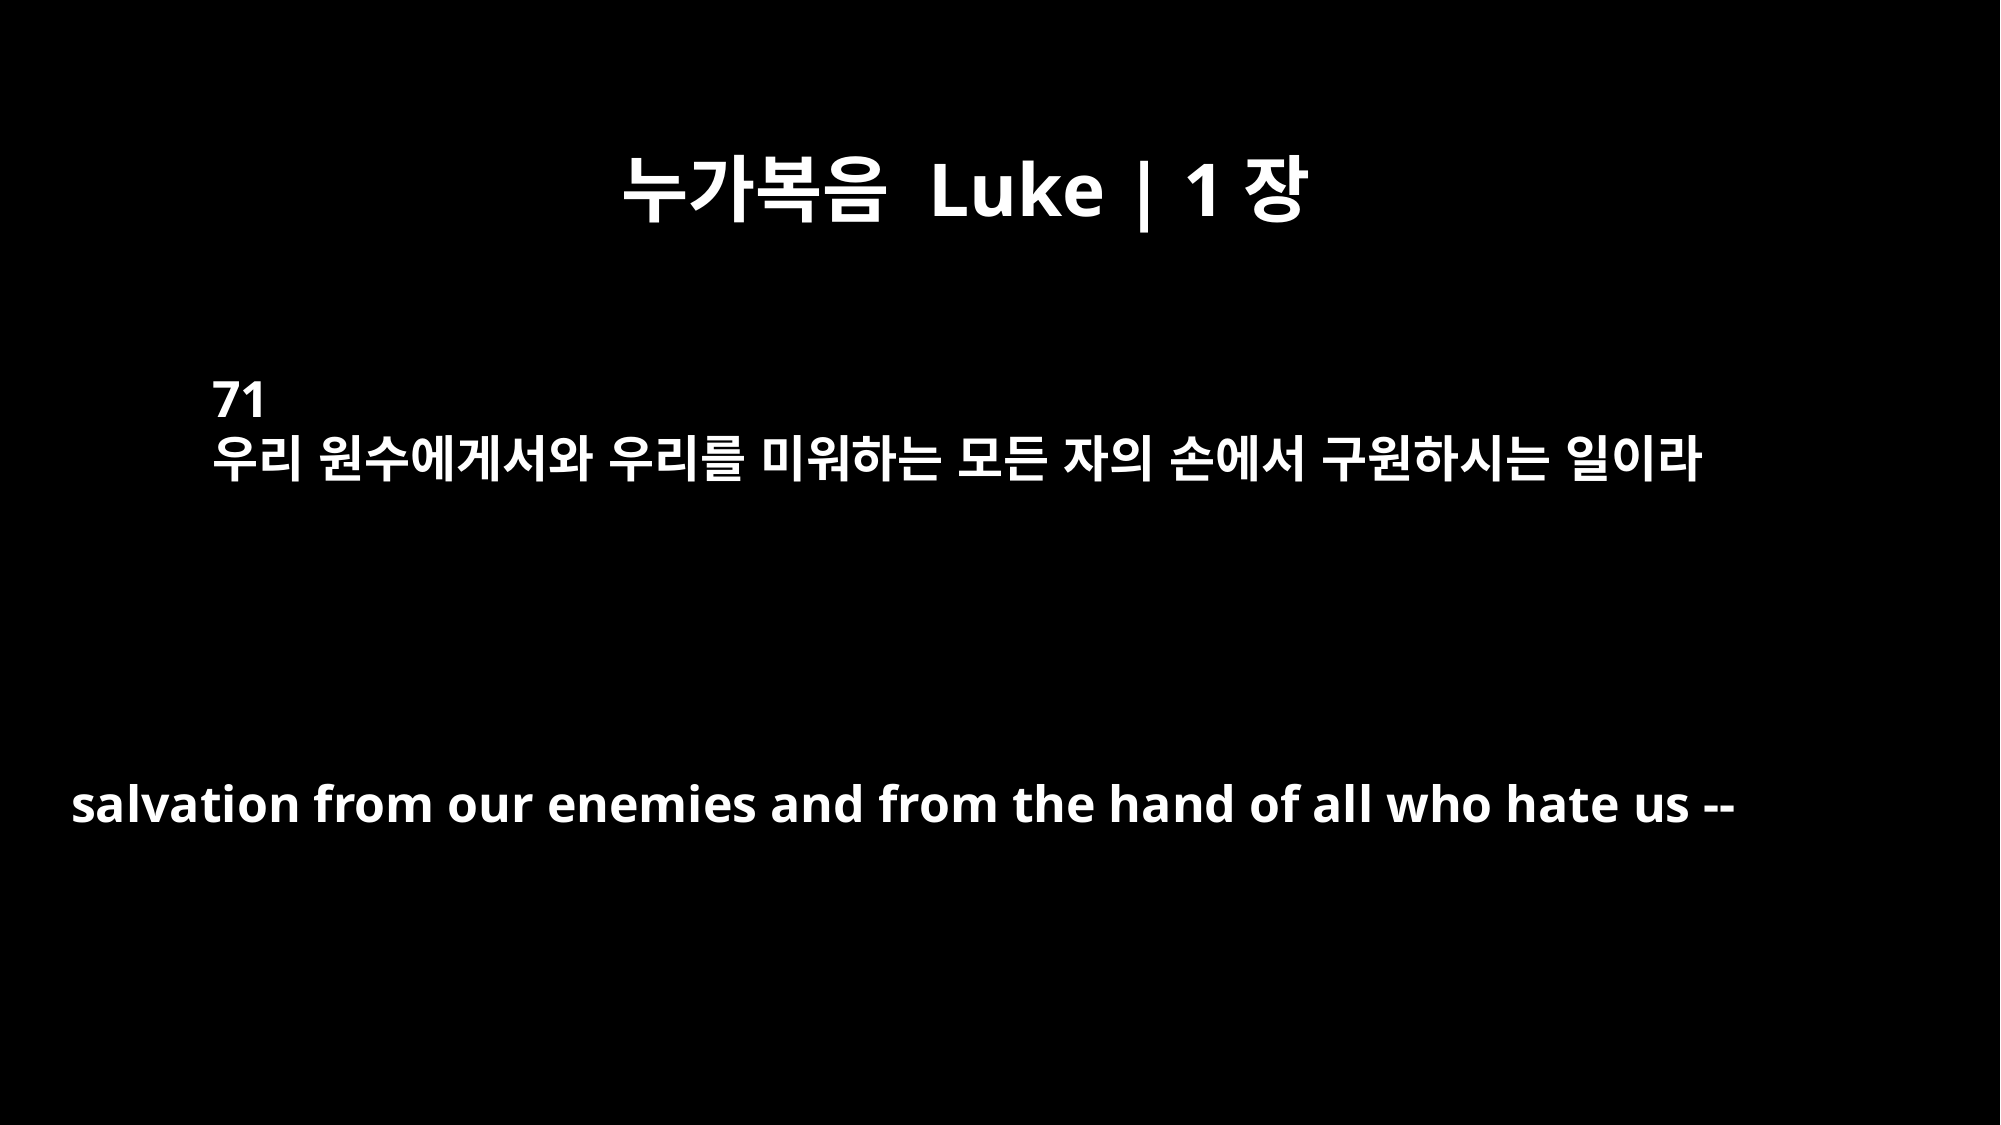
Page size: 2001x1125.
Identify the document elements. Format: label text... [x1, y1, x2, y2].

text_box salvation from our enemies and from the hand of all who hate us -- [56, 764, 1751, 840]
text_box 누가복음 Luke | 1장 [606, 136, 1326, 239]
text_box 71 우리 원수에게서와 우리를 미워하는 모든 자의 손에서 구원하시는 일이라 [197, 359, 1720, 495]
